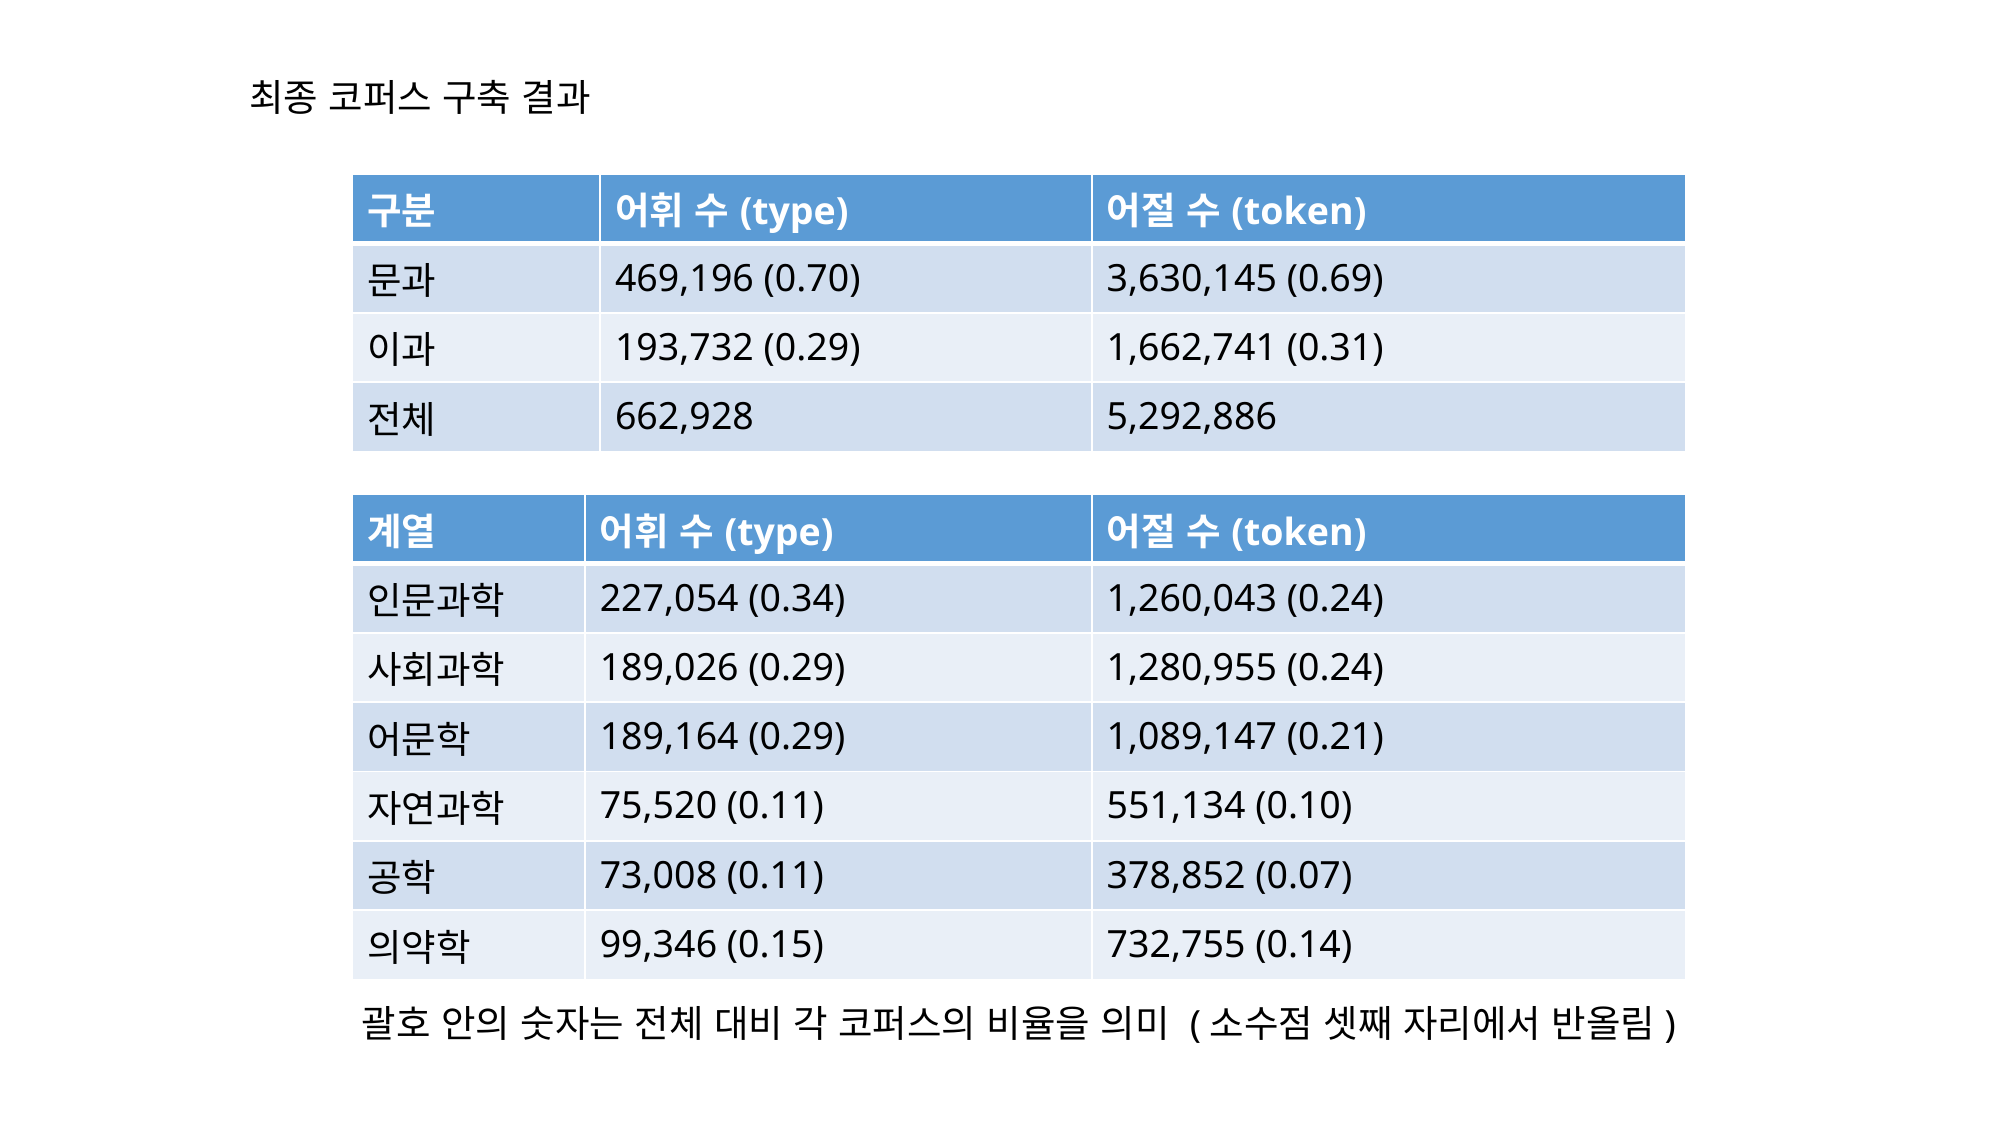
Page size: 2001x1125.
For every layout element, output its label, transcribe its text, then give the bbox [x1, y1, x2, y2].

table_header 어절 수(token) [1093, 175, 1685, 241]
table_cell 732,755 (0.14) [1093, 911, 1685, 979]
table_header 계열 [353, 495, 584, 561]
table_cell 어문학 [353, 703, 584, 771]
table_cell 인문과학 [353, 566, 584, 632]
table_cell 227,054 (0.34) [586, 566, 1091, 632]
table_cell 문과 [353, 246, 599, 312]
table_cell 75,520 (0.11) [586, 772, 1091, 840]
table_cell 전체 [353, 383, 599, 451]
table_cell 1,280,955 (0.24) [1093, 634, 1685, 701]
text_box 최종 코퍼스 구축 결과 [234, 67, 607, 127]
table_header 어휘 수(type) [601, 175, 1091, 241]
table_header 어절 수(token) [1093, 495, 1685, 561]
table_cell 자연과학 [353, 772, 584, 840]
table_cell 73,008 (0.11) [586, 842, 1091, 909]
table_cell 의약학 [353, 911, 584, 979]
table_cell 193,732 (0.29) [601, 314, 1091, 381]
table_cell 5,292,886 [1093, 383, 1685, 451]
table_header 구분 [353, 175, 599, 241]
table_header 어휘 수(type) [586, 495, 1091, 561]
table_cell 공학 [353, 842, 584, 909]
table_cell 1,662,741 (0.31) [1093, 314, 1685, 381]
table_cell 662,928 [601, 383, 1091, 451]
table_cell 이과 [353, 314, 599, 381]
table_cell 469,196 (0.70) [601, 246, 1091, 312]
table_cell 3,630,145 (0.69) [1093, 246, 1685, 312]
table_cell 189,026 (0.29) [586, 634, 1091, 701]
table_cell 사회과학 [353, 634, 584, 701]
text_box 괄호 안의 숫자는 전체 대비 각 코퍼스의 비율을 의미 (소수점 셋째 자리에서 반올림) [347, 992, 1691, 1052]
table_cell 378,852 (0.07) [1093, 842, 1685, 909]
table_cell 1,089,147 (0.21) [1093, 703, 1685, 771]
table_cell 551,134 (0.10) [1093, 772, 1685, 840]
table_cell 1,260,043 (0.24) [1093, 566, 1685, 632]
table_cell 189,164 (0.29) [586, 703, 1091, 771]
table_cell 99,346 (0.15) [586, 911, 1091, 979]
